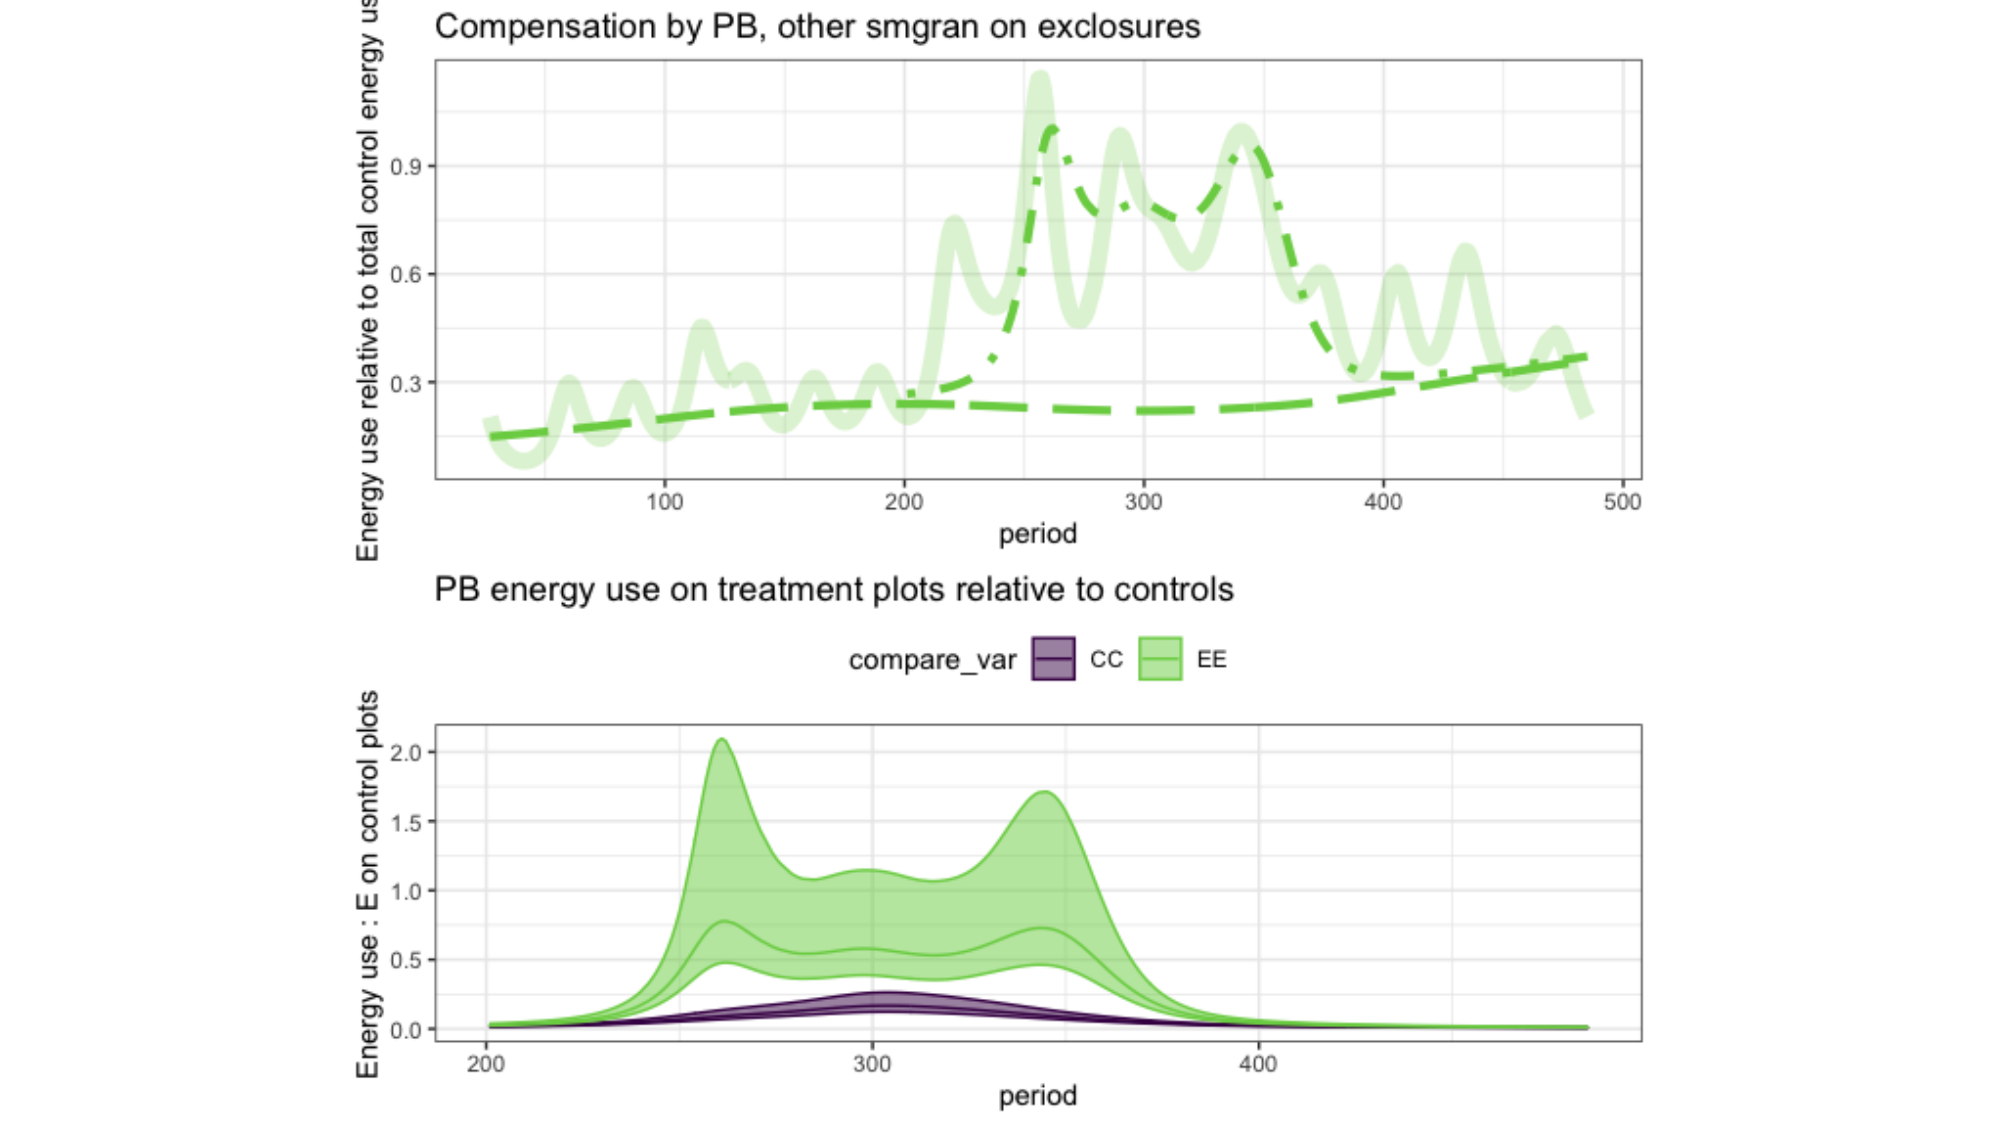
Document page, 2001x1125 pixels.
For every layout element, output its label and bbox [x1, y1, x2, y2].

picture [343, 0, 1657, 1125]
